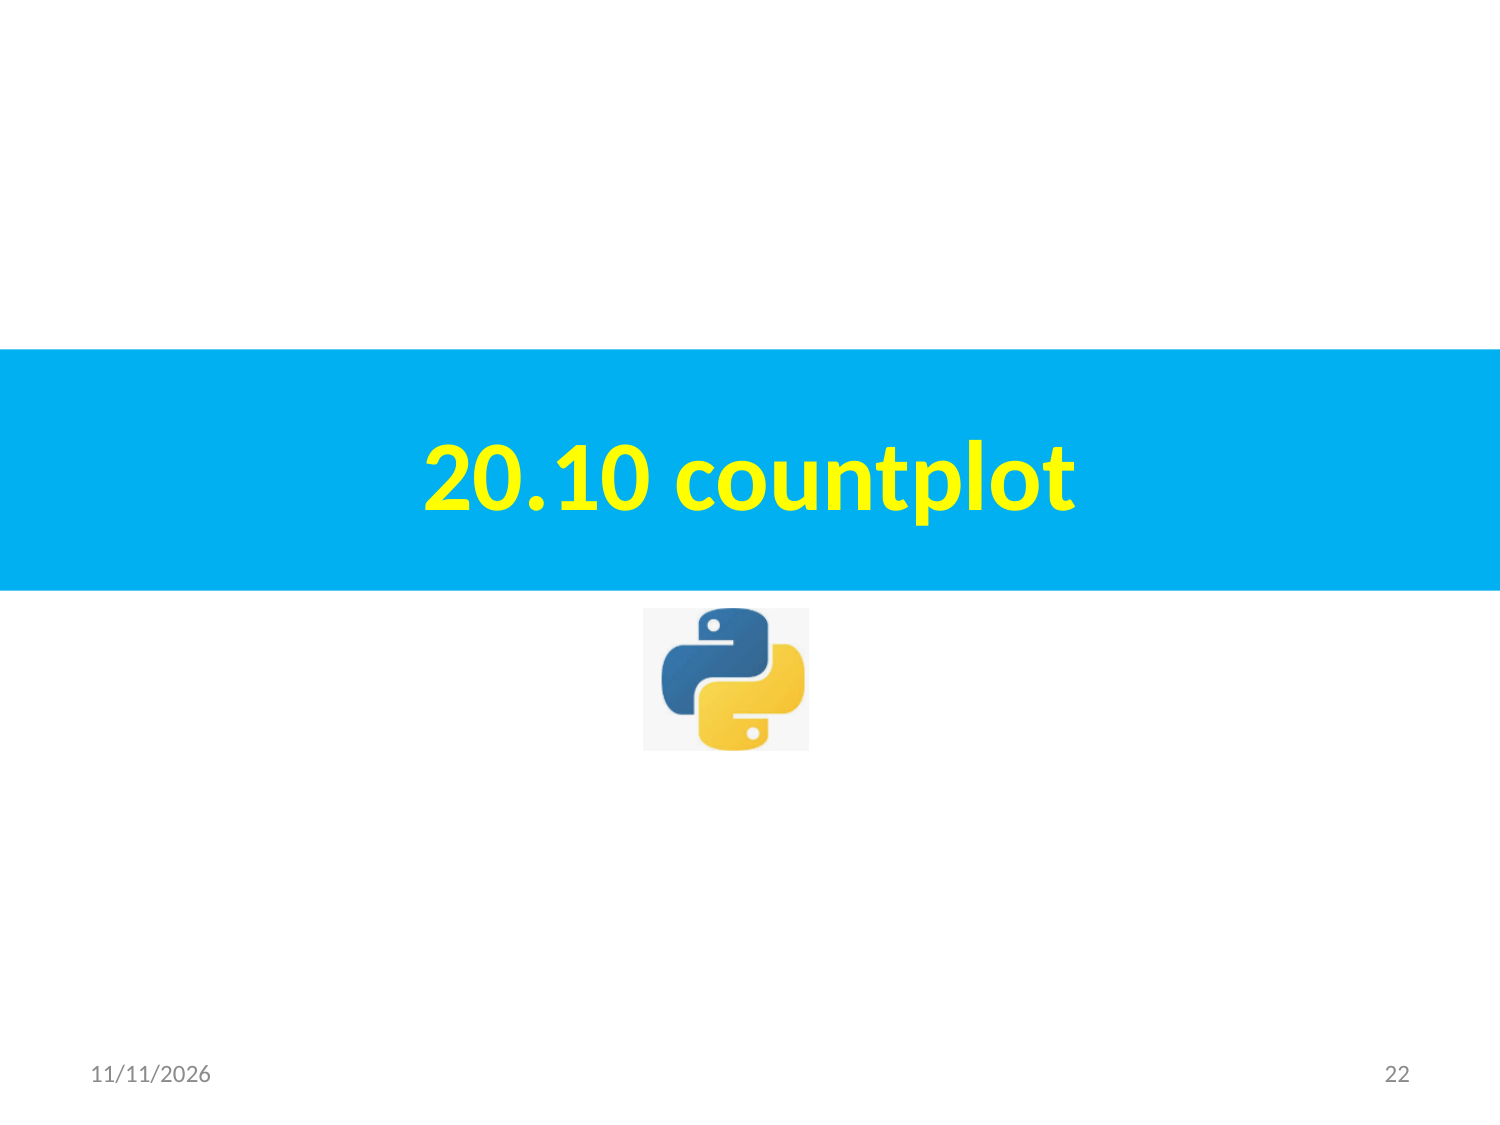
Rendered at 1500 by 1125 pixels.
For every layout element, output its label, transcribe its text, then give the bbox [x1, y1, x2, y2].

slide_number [75, 1042, 425, 1103]
picture [643, 606, 809, 752]
title 20.10 countplot [0, 349, 1500, 591]
slide_number 22 [1074, 1042, 1425, 1103]
